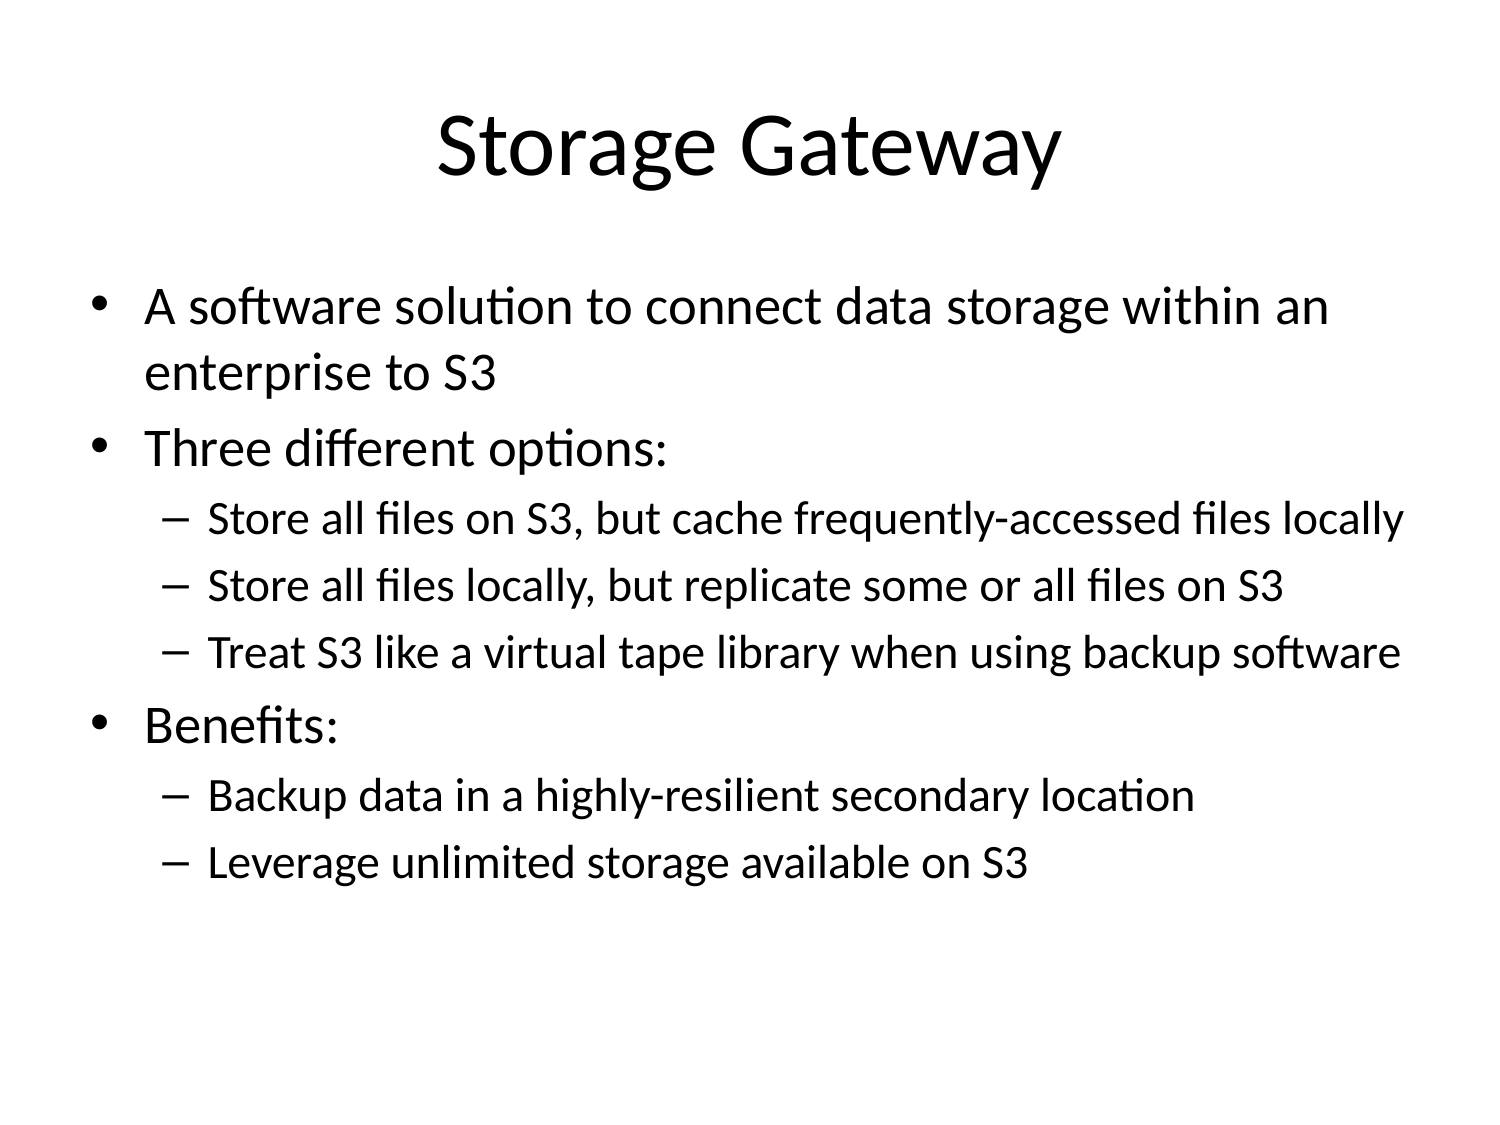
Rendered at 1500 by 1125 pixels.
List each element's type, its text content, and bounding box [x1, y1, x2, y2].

list A software solution to connect data storage within an enterprise to S3 Three different options: Store all files on S3, but cache frequently-accessed files locally Store all files locally, but replicate some or all files on S3 Treat S3 like a virtual tape library when using backup software Benefits: Backup data in a highly-resilient secondary location Leverage unlimited storage available on S3 [75, 262, 1425, 1005]
title Storage Gateway [75, 45, 1425, 233]
